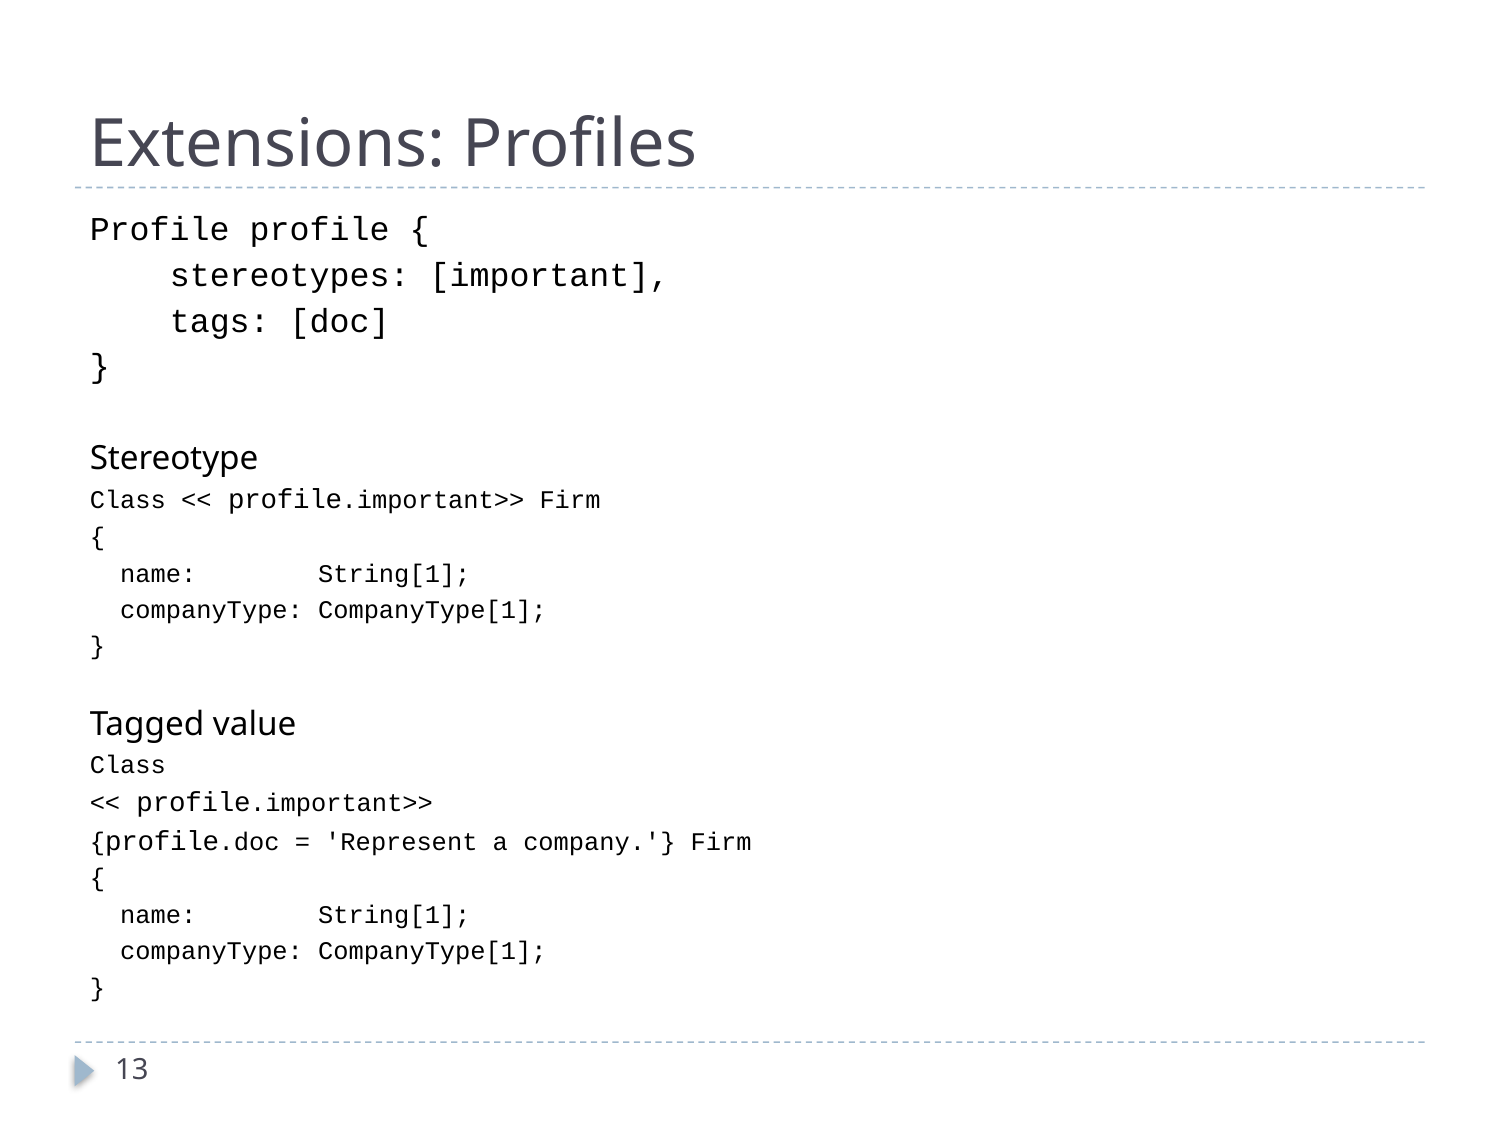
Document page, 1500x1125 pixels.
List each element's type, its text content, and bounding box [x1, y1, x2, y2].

title Extensions: Profiles [75, 24, 1425, 188]
slide_number 13 [100, 1042, 426, 1103]
list Profile profile { stereotypes: [important], tags: [doc] } Stereotype Class << profile.important>> Firm { name: String[1]; companyType: CompanyType[1]; } Tagged value Class << profile.important>> {profile.doc = 'Represent a company.'} Firm { name: String[1]; companyType: CompanyType[1]; } [75, 200, 1425, 1010]
